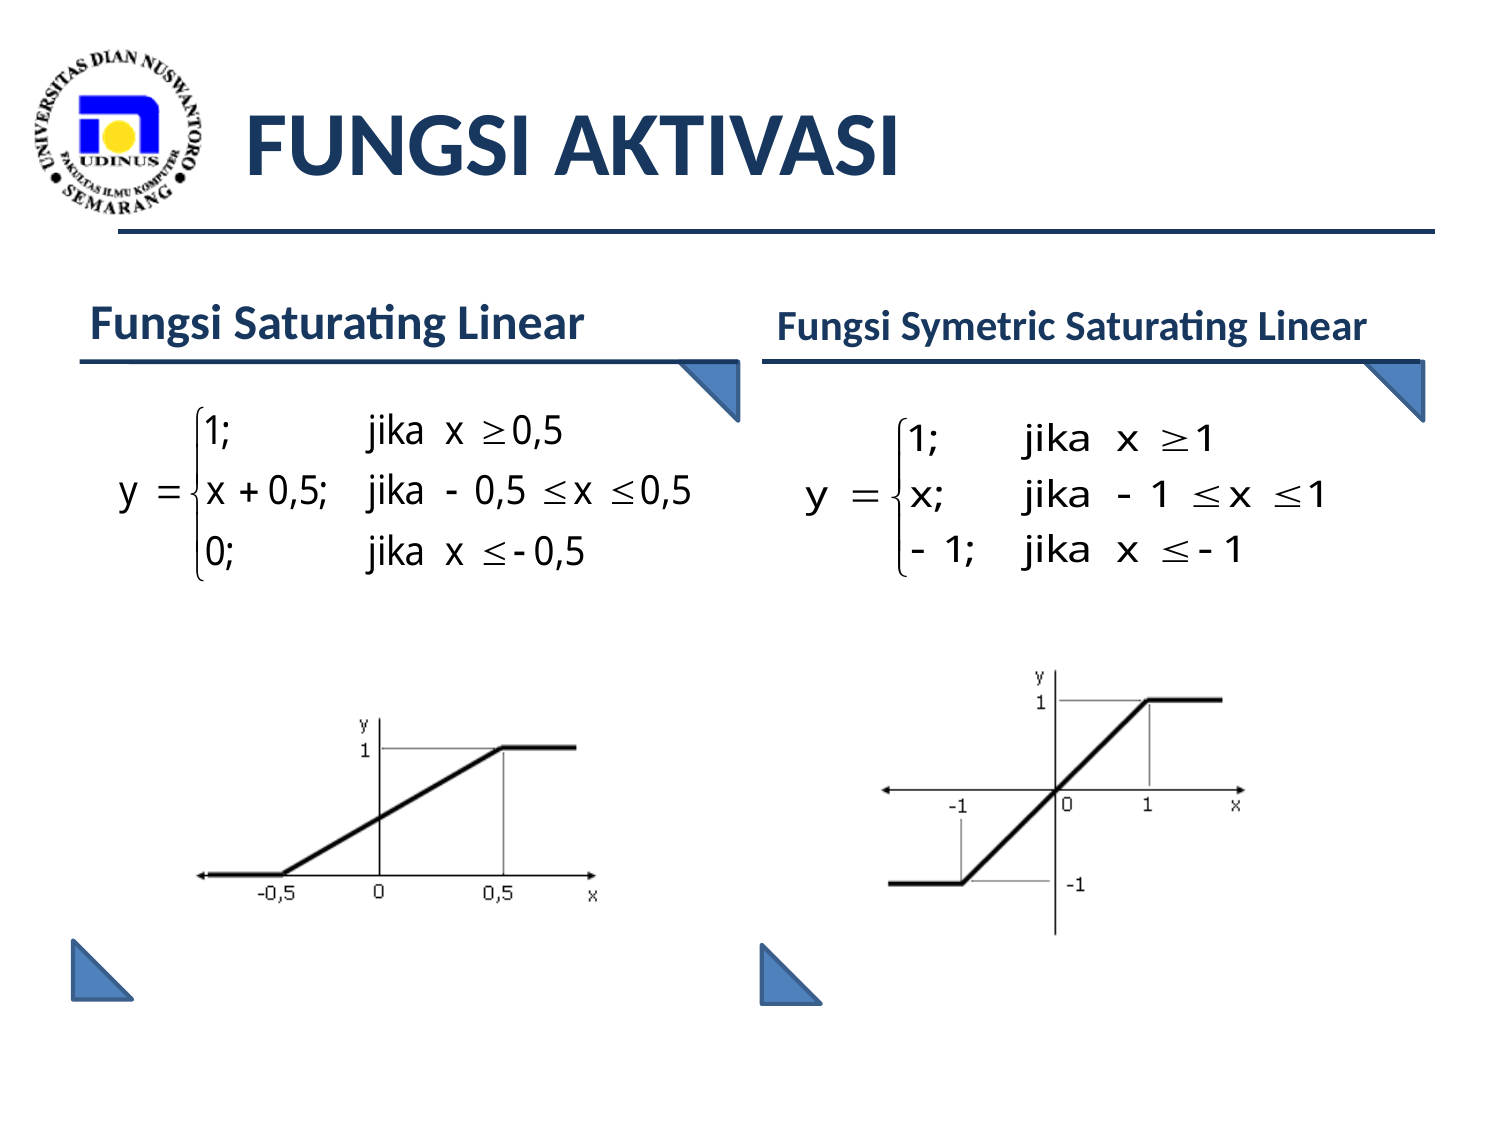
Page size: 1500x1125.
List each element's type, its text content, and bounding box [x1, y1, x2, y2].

list Fungsi Symetric Saturating Linear [761, 251, 1425, 357]
picture [17, 30, 219, 232]
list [194, 703, 619, 919]
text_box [111, 396, 704, 595]
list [879, 656, 1262, 937]
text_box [796, 408, 1340, 590]
title FUNGSI AKTIVASI [230, 45, 1425, 233]
list Fungsi Saturating Linear [75, 251, 738, 357]
